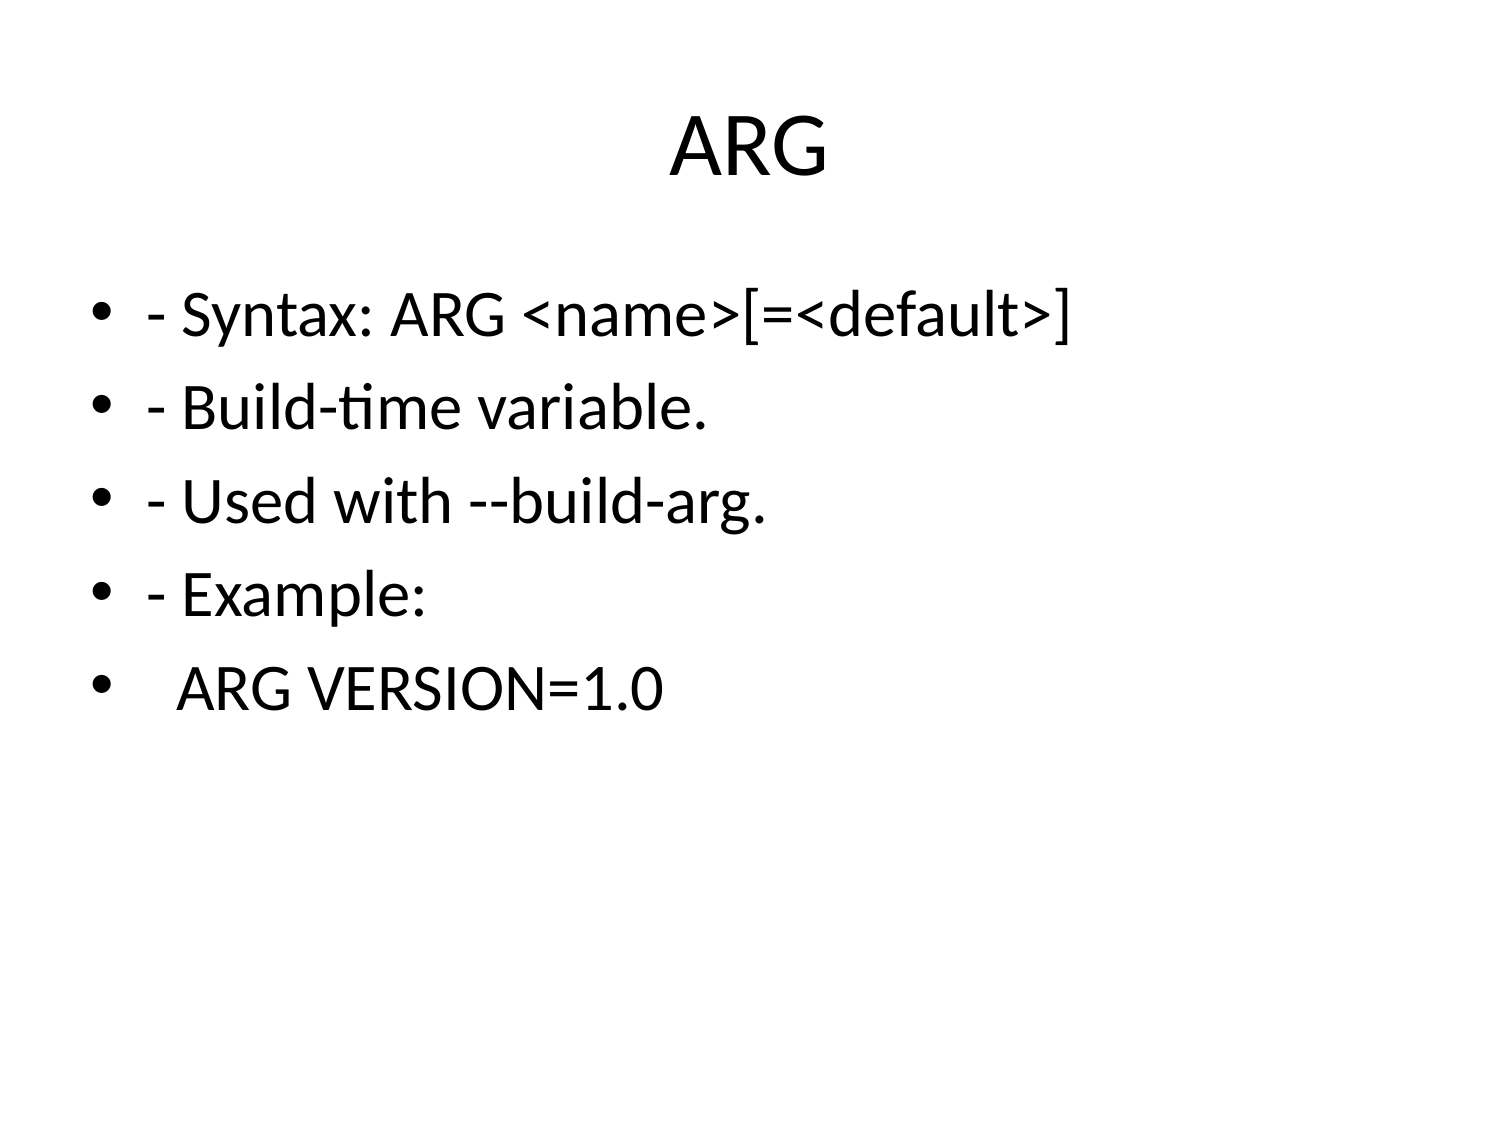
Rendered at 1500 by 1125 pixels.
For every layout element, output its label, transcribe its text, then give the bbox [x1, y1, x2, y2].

list - Syntax: ARG <name>[=<default>] - Build-time variable. - Used with --build-arg. - Example: ARG VERSION=1.0 [75, 262, 1425, 1005]
title ARG [75, 45, 1425, 233]
